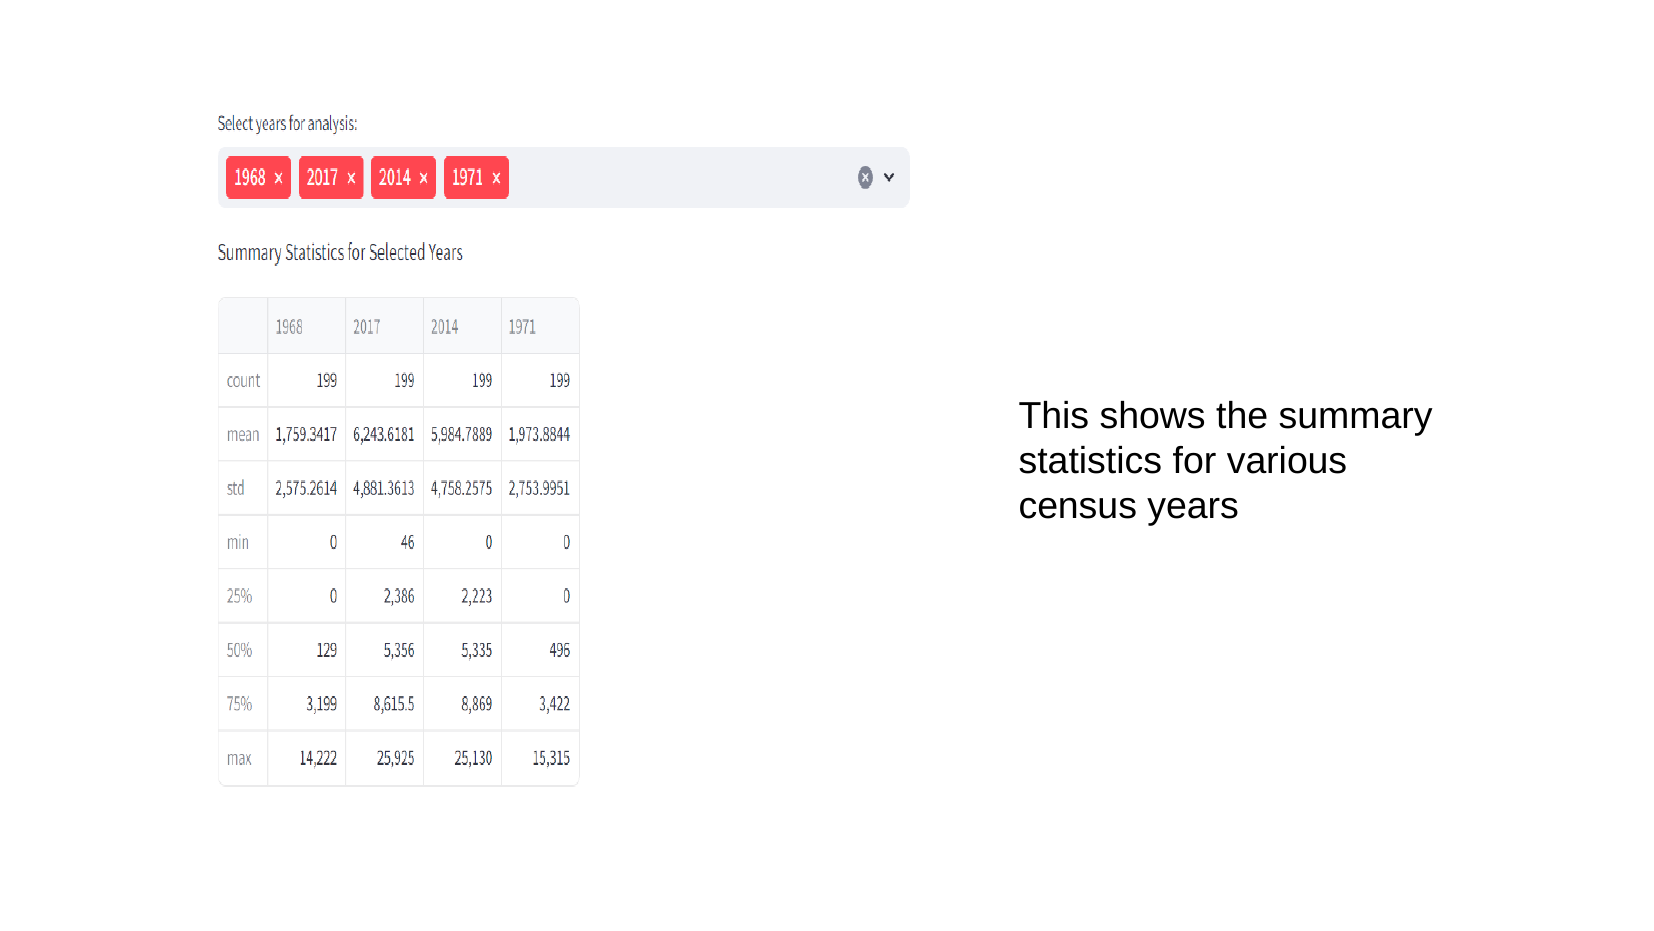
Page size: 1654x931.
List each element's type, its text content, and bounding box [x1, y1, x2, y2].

picture [177, 91, 945, 798]
text_box This shows the summary statistics for various census years [1003, 383, 1477, 709]
